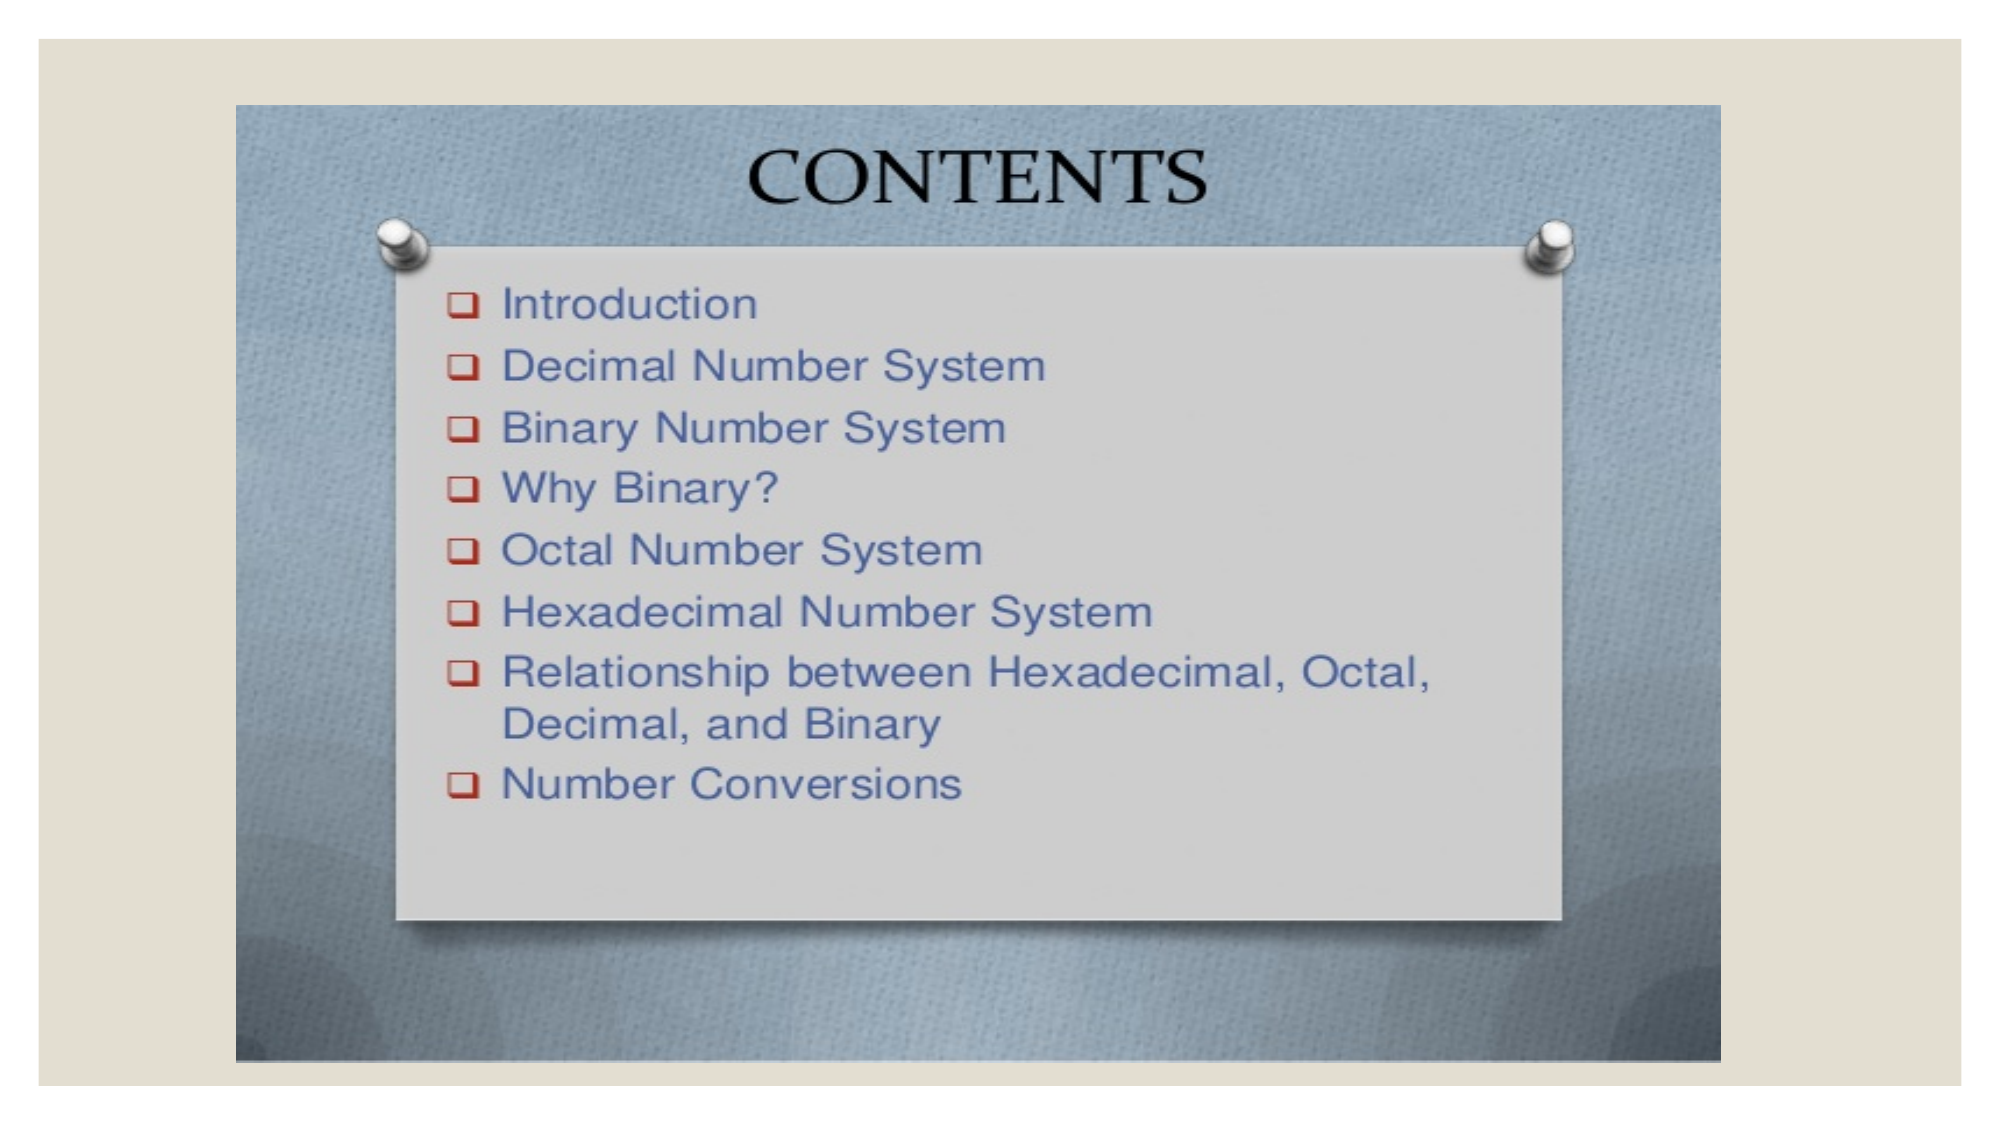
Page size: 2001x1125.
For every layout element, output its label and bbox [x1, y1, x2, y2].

list [236, 105, 1721, 1063]
